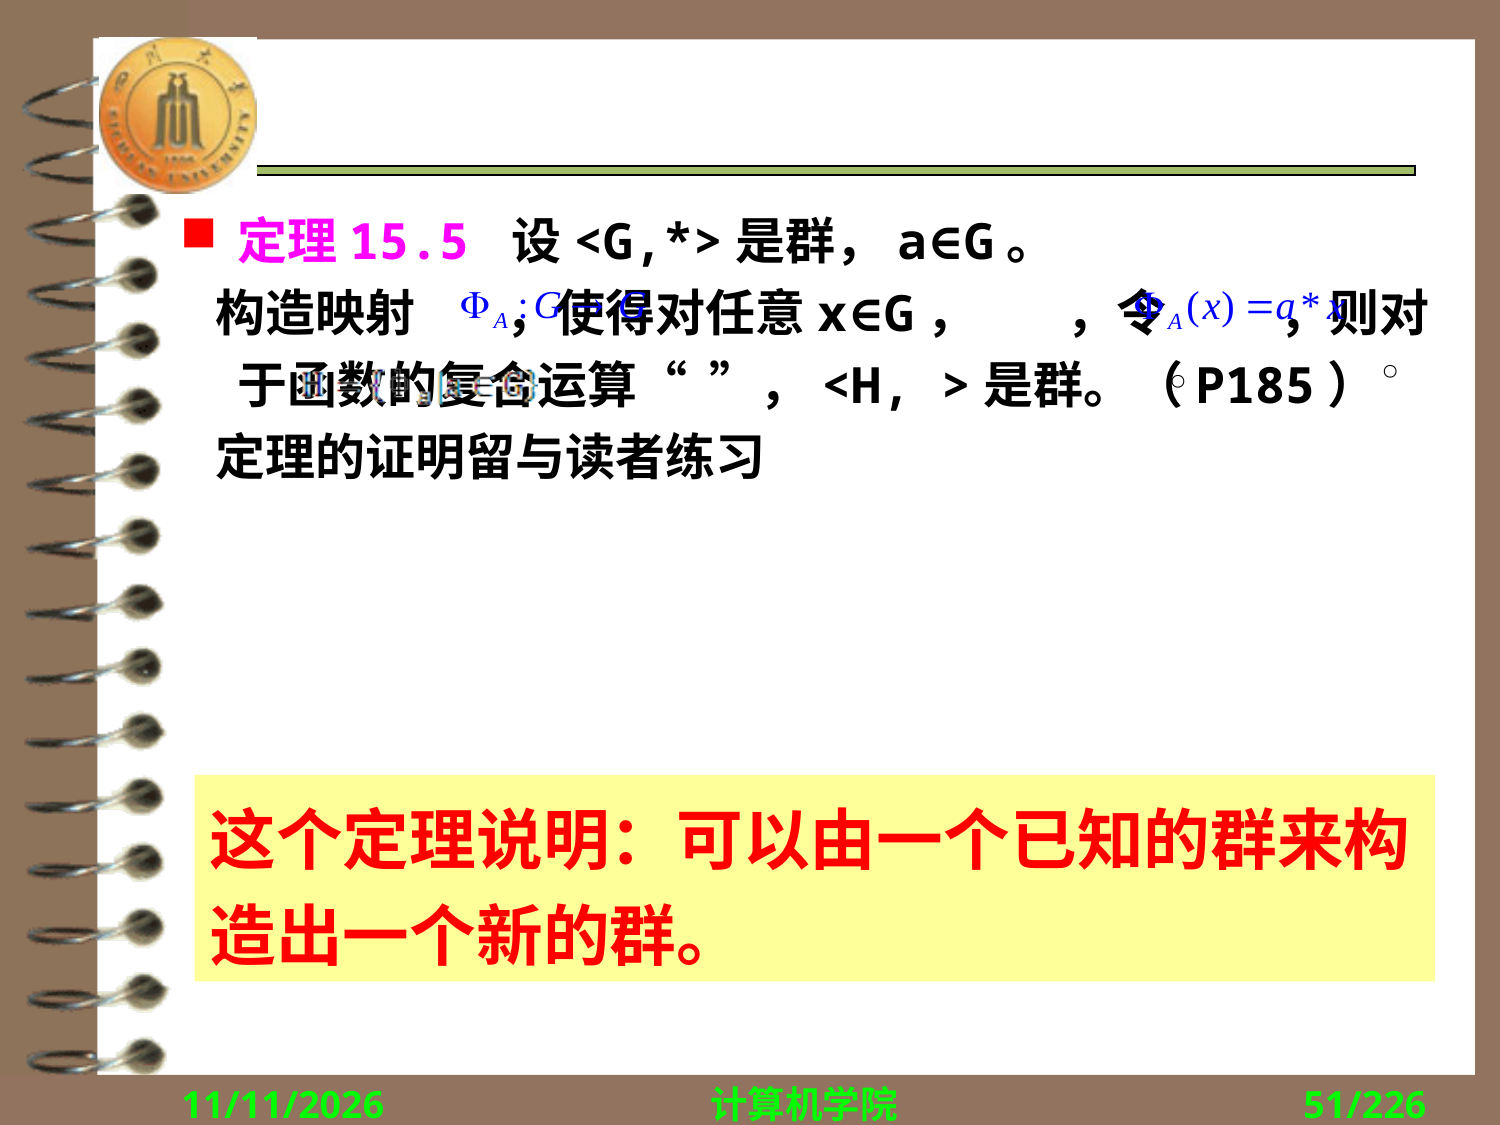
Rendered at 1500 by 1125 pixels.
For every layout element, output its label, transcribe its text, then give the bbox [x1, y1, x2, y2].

footer 计算机学院 [479, 1073, 1128, 1100]
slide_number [166, 1073, 479, 1100]
picture [0, 0, 257, 1075]
slide_number 51/226 [1128, 1073, 1442, 1100]
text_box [1163, 368, 1194, 403]
list 定理15.5 设<G,*>是群，a∈G。 构造映射 ，使得对任意x∈G， ，令 ，则对于函数的复合运算“ ”，<H, >是群。（P185） 定理的证明留与读者练习 [174, 191, 1436, 567]
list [1127, 278, 1353, 340]
picture [300, 355, 538, 416]
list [454, 278, 656, 339]
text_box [1375, 358, 1406, 393]
text_box 这个定理说明：可以由一个已知的群来构造出一个新的群。 [194, 774, 1436, 982]
